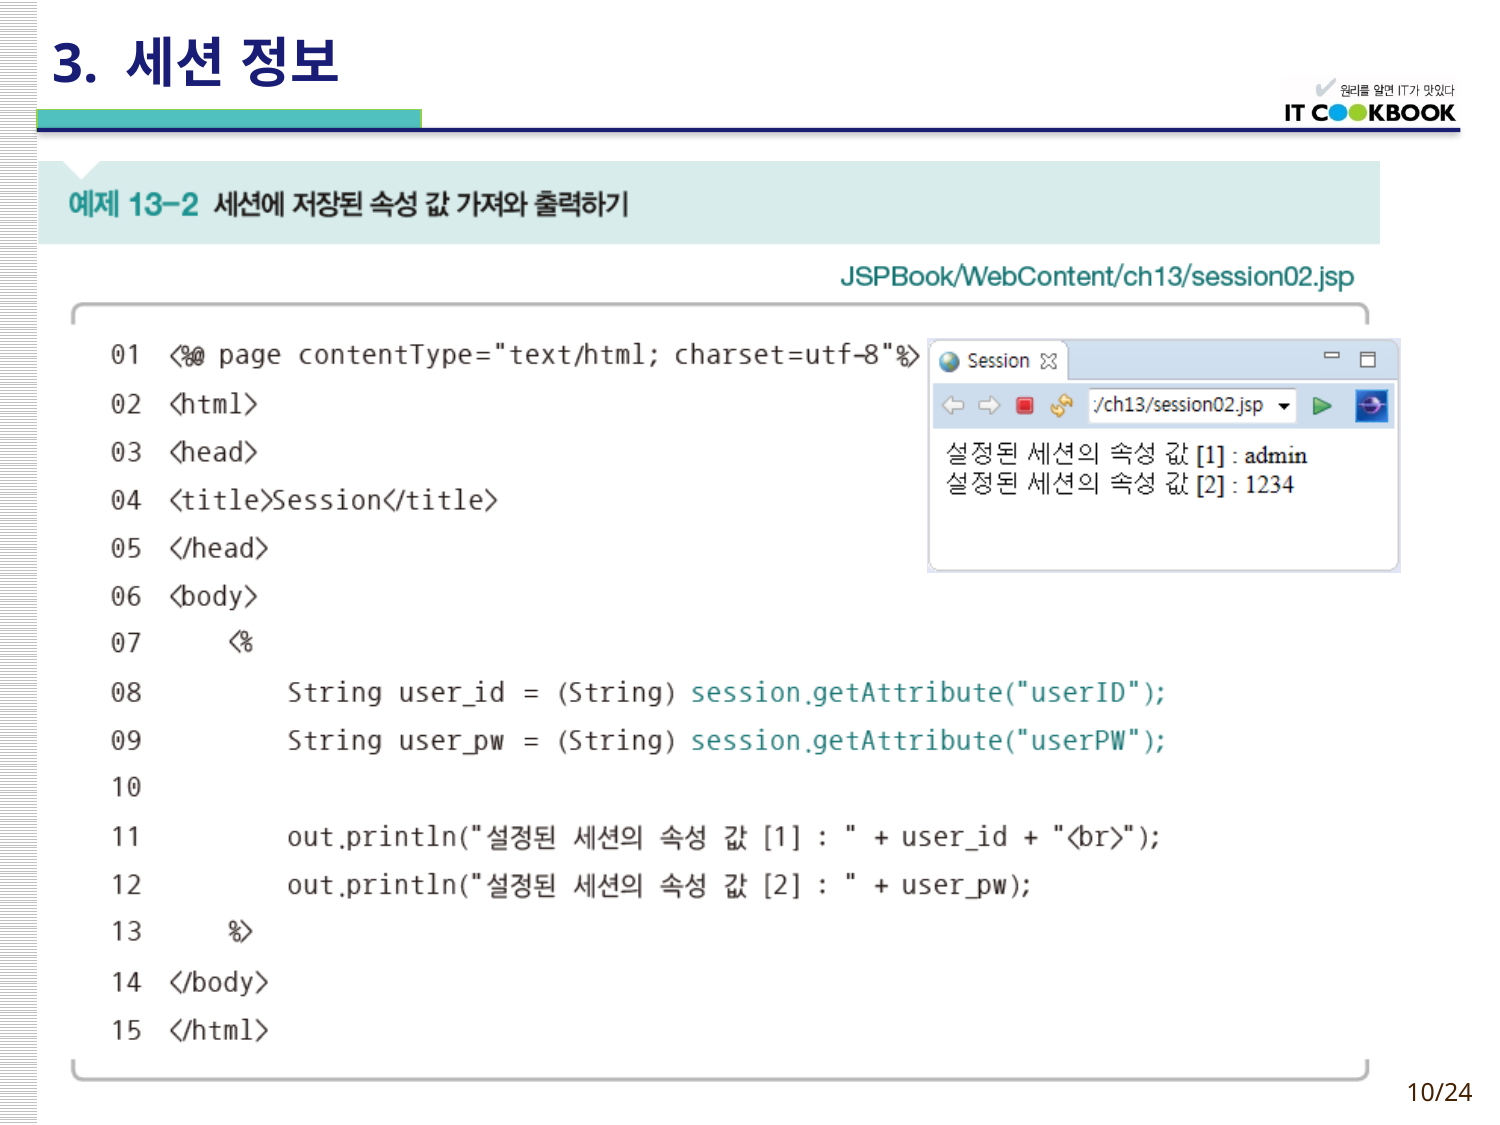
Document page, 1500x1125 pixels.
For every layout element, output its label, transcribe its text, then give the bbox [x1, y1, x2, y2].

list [926, 337, 1401, 573]
title 3. 세션 정보 [37, 13, 1278, 109]
picture [36, 161, 1380, 247]
picture [1281, 75, 1459, 123]
picture [52, 255, 1380, 1091]
